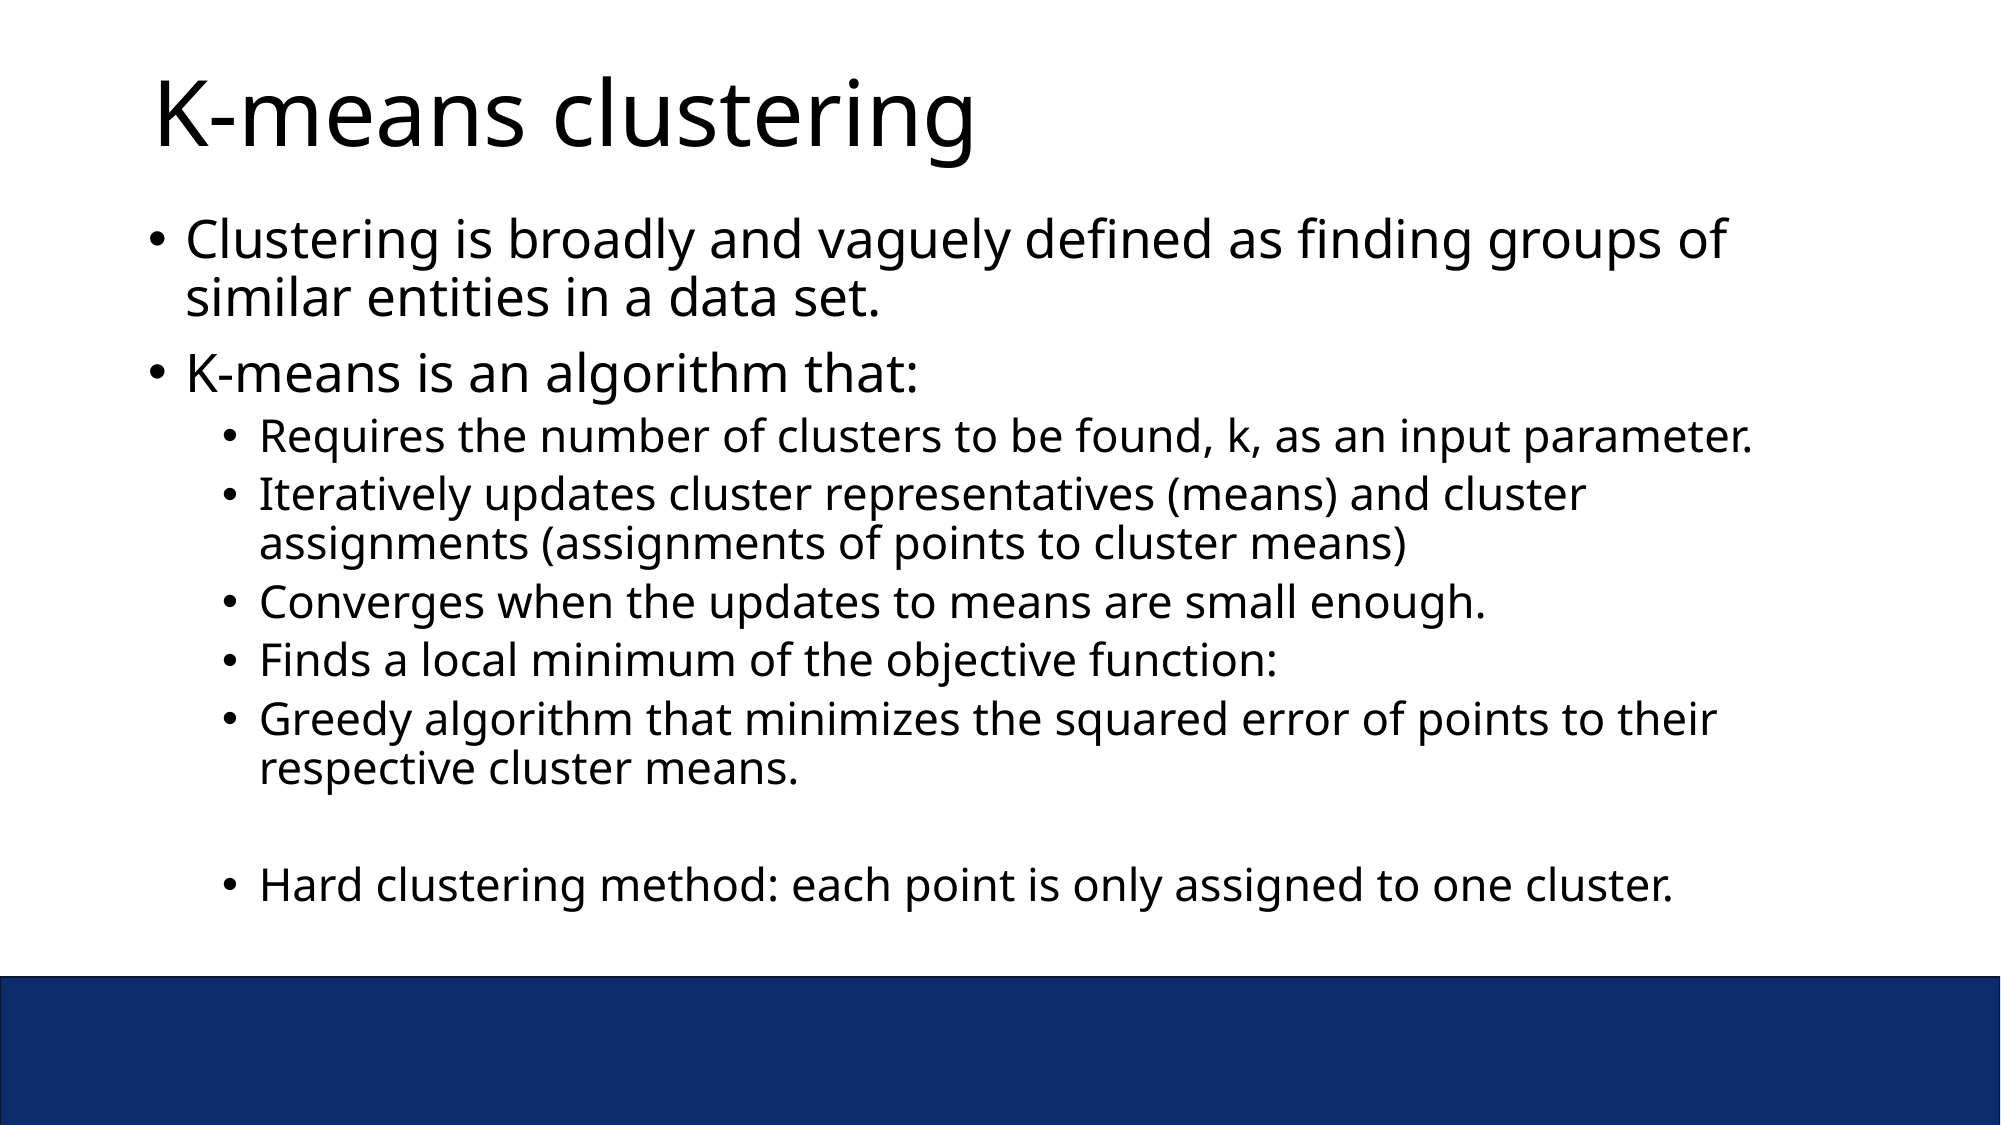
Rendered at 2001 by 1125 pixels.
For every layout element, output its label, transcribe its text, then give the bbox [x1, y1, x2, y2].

title K-means clustering [137, 59, 1863, 278]
